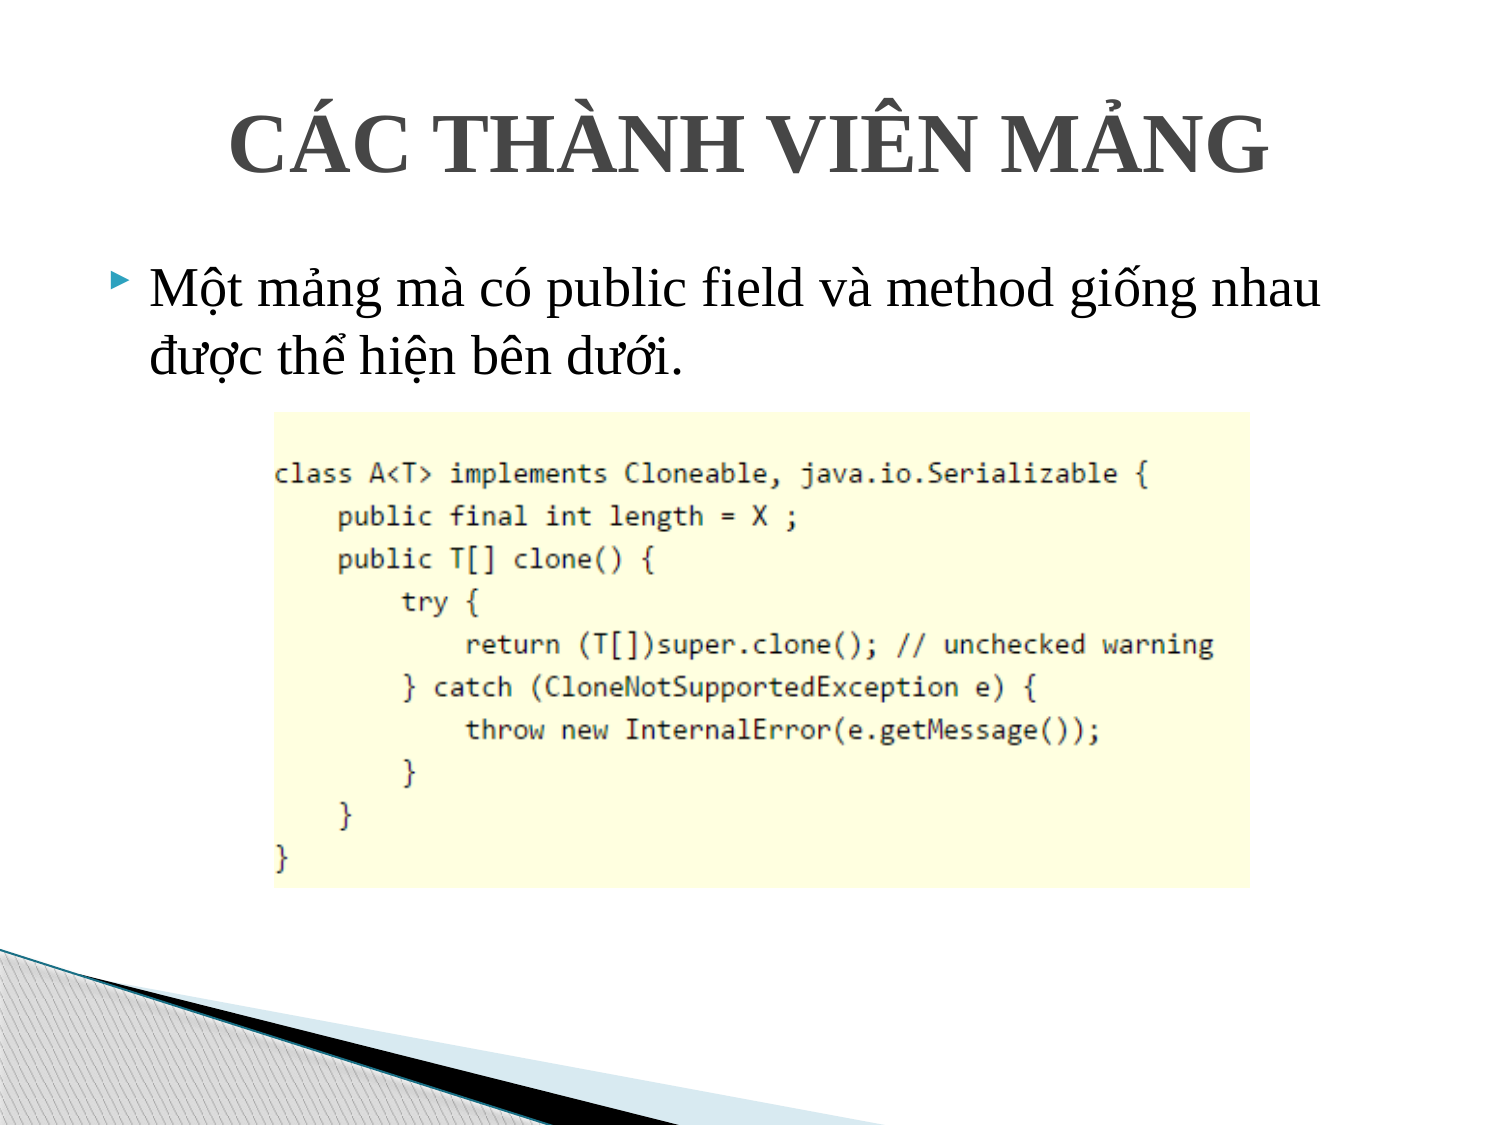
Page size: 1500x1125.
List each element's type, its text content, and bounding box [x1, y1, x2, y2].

title CÁC THÀNH VIÊN MẢNG [75, 45, 1425, 233]
picture [274, 412, 1251, 888]
list Một mảng mà có public field và method giống nhau được thể hiện bên dưới. [75, 243, 1425, 986]
